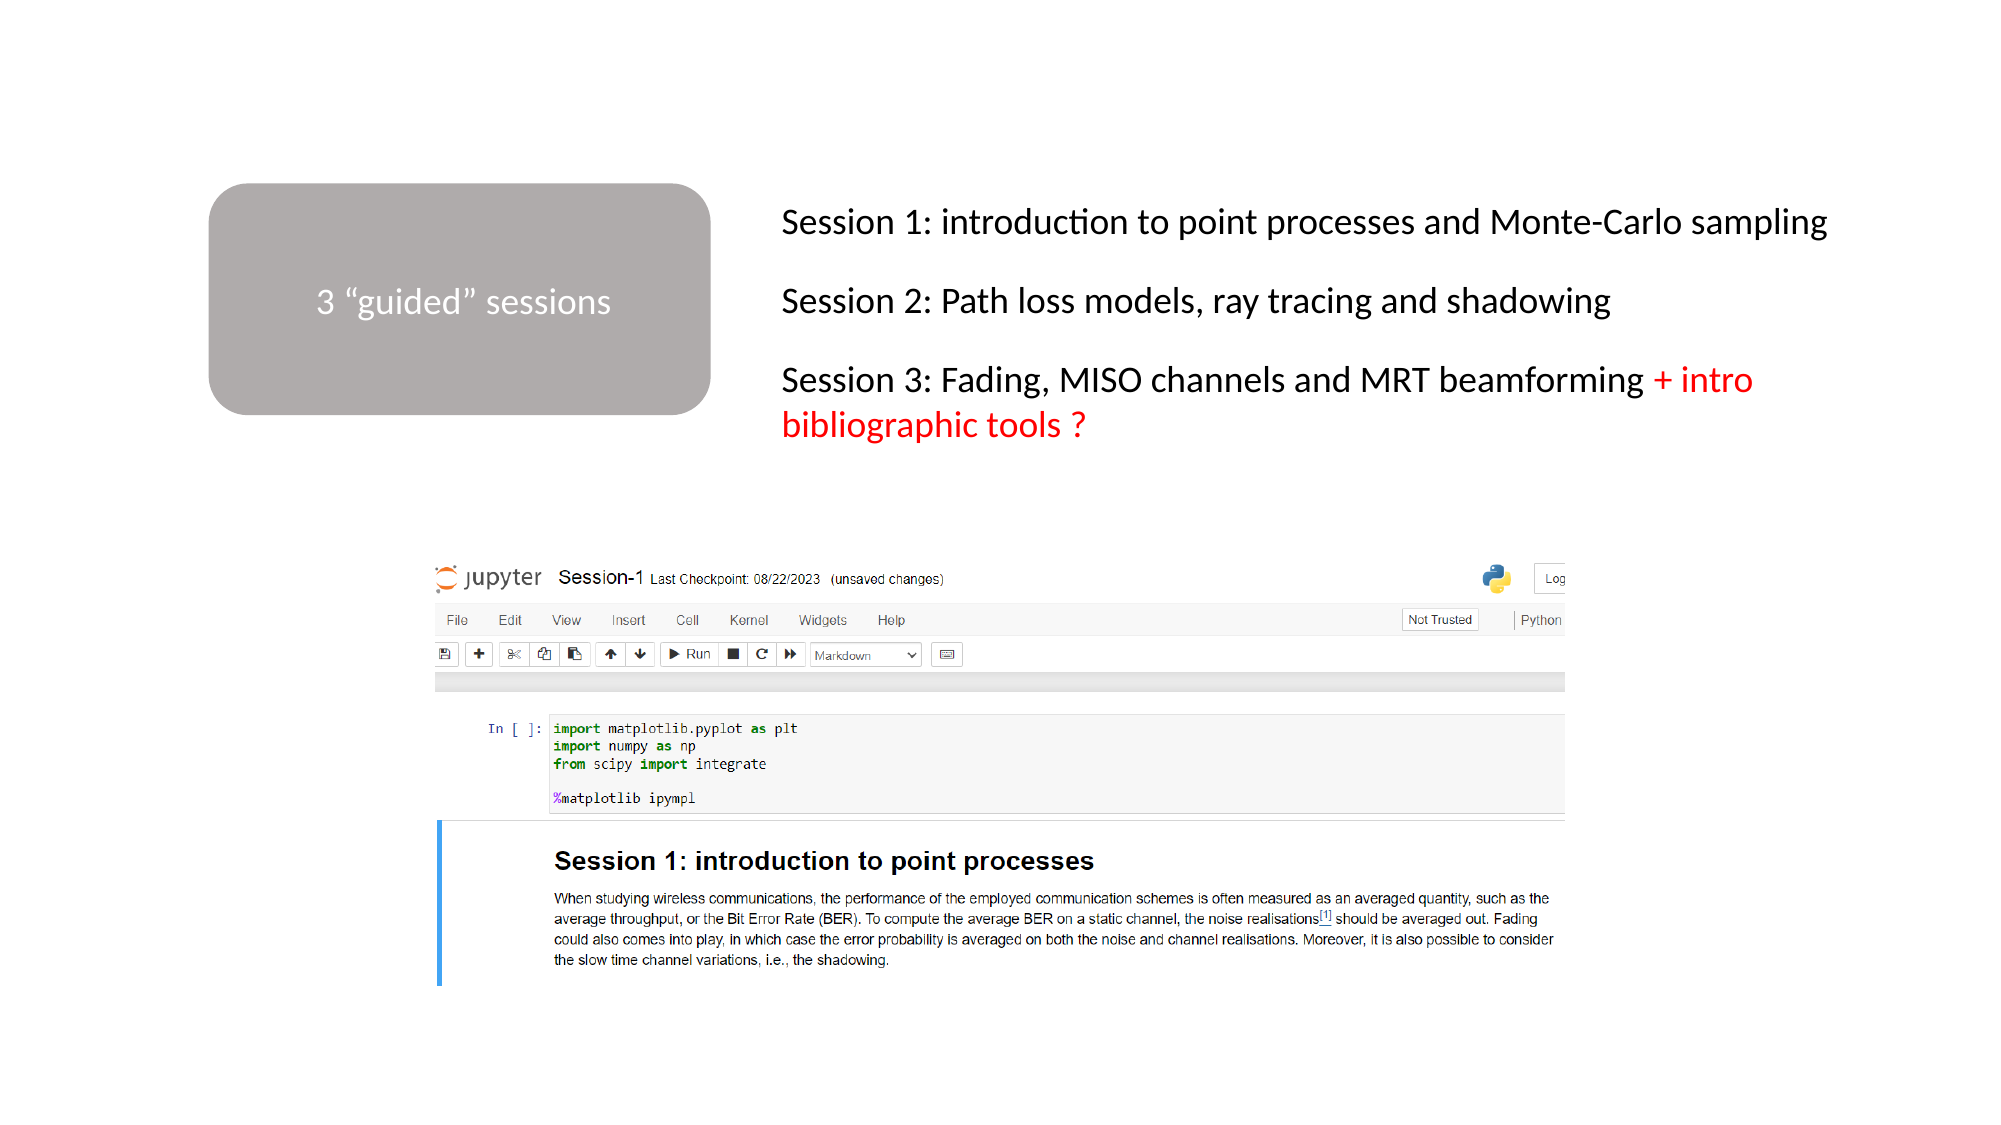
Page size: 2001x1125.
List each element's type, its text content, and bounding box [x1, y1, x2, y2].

text_box 3 “guided” sessions [208, 183, 711, 416]
picture [435, 562, 1565, 986]
text_box Session 2: Path loss models, ray tracing and shadowing [766, 268, 1875, 329]
text_box Session 3: Fading, MISO channels and MRT beamforming + intro bibliographic tools ? [766, 347, 1808, 453]
text_box Session 1: introduction to point processes and Monte-Carlo sampling [766, 189, 1977, 250]
